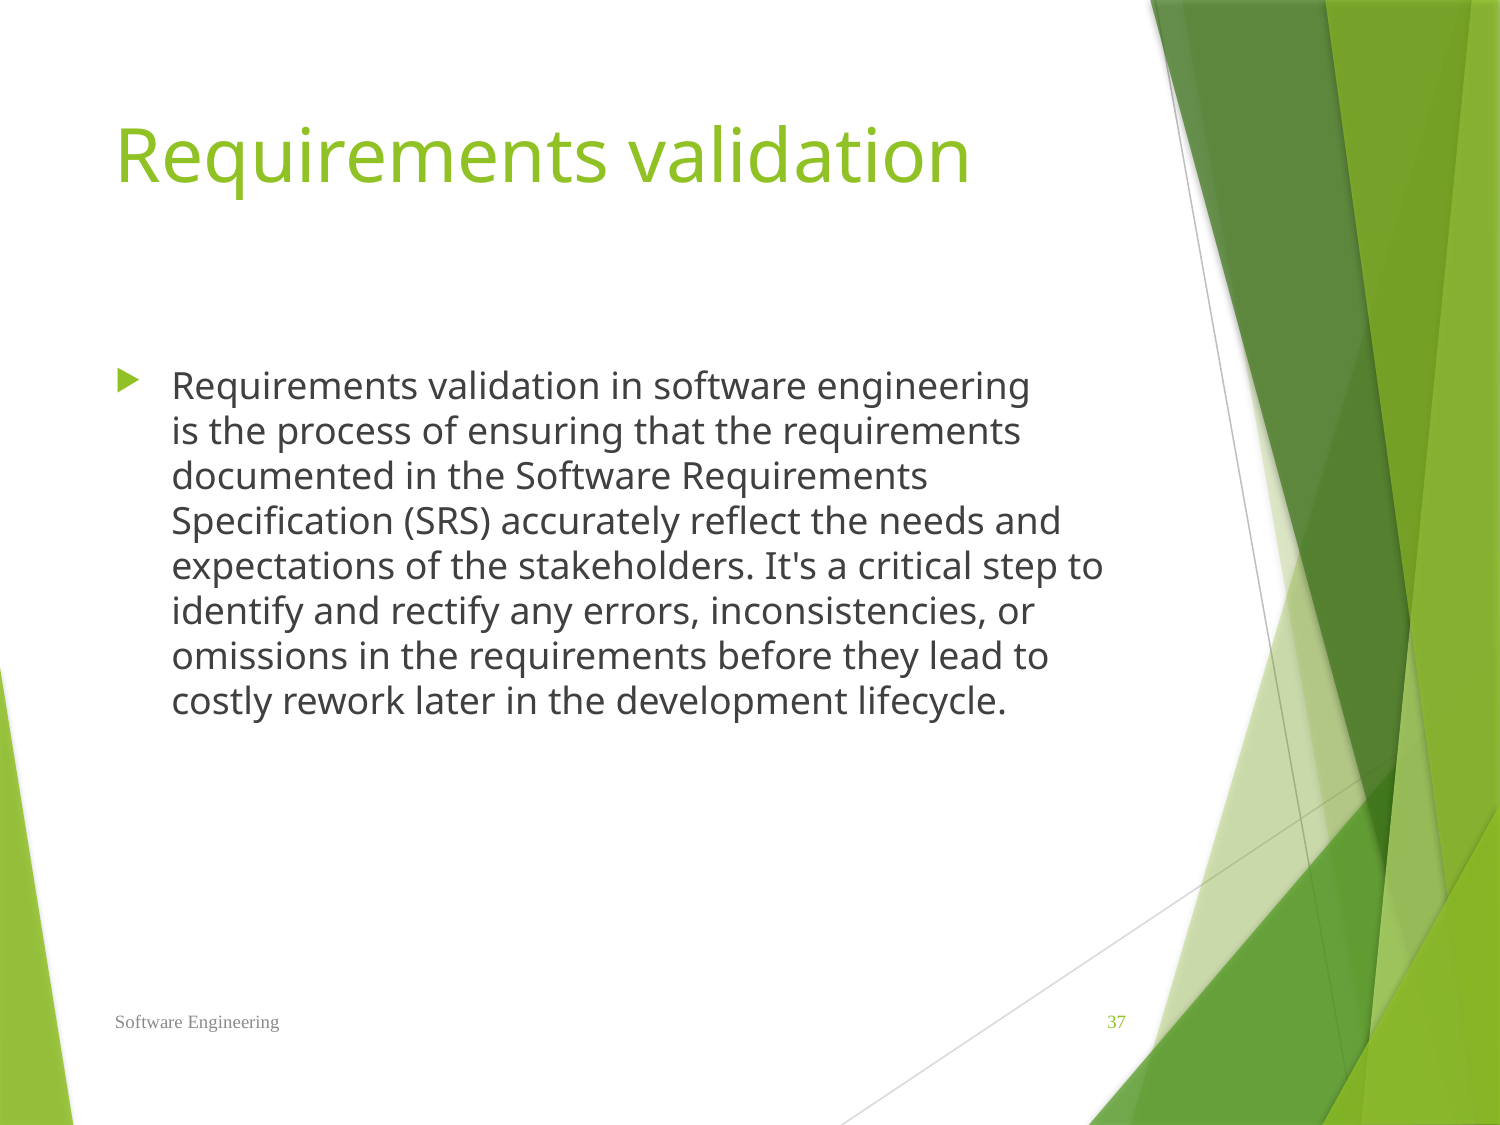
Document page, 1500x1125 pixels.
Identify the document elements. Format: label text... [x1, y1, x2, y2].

title Requirements validation [99, 99, 1142, 317]
slide_number 37 [1057, 991, 1142, 1051]
footer Software Engineering [99, 991, 859, 1051]
list Requirements validation in software engineering is the process of ensuring that the requirements documented in the Software Requirements Specification (SRS) accurately reflect the needs and expectations of the stakeholders. It's a critical step to identify and rectify any errors, inconsistencies, or omissions in the requirements before they lead to costly rework later in the development lifecycle. [99, 354, 1142, 992]
